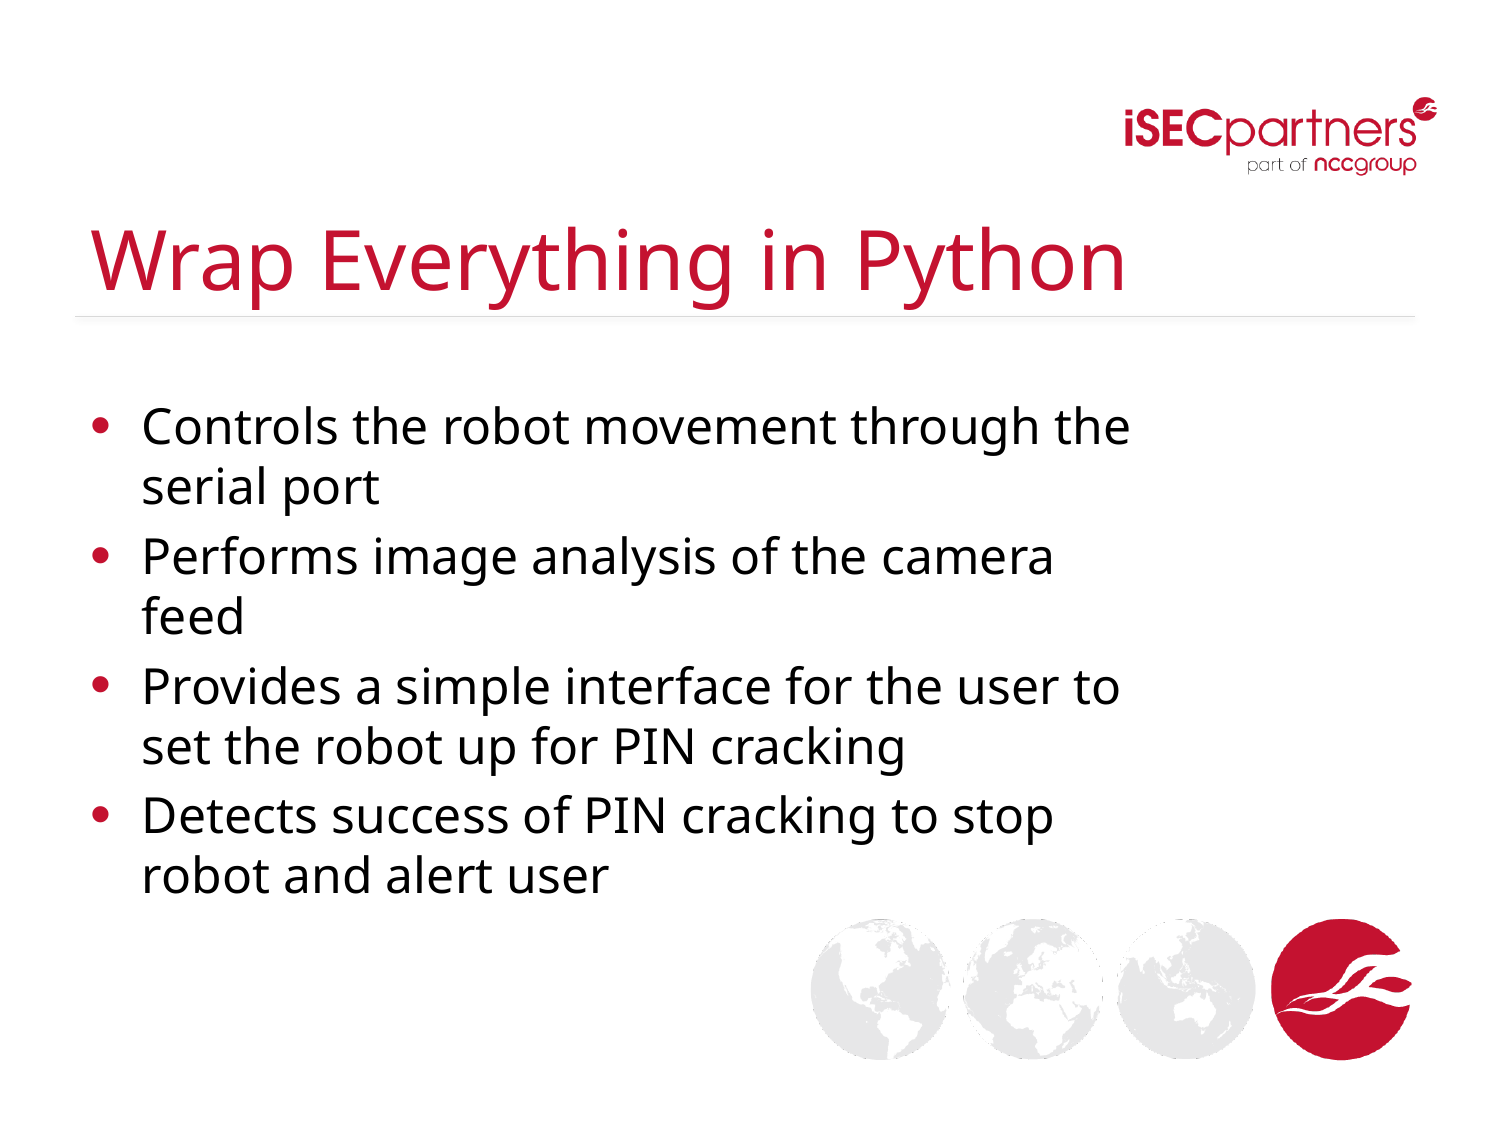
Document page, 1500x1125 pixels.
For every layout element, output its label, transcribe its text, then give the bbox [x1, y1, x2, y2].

picture [1115, 87, 1447, 186]
picture [801, 910, 1419, 1068]
title Wrap Everything in Python [75, 200, 1175, 353]
list Controls the robot movement through the serial port Performs image analysis of the camera feed Provides a simple interface for the user to set the robot up for PIN cracking Detects success of PIN cracking to stop robot and alert user [75, 387, 1175, 913]
